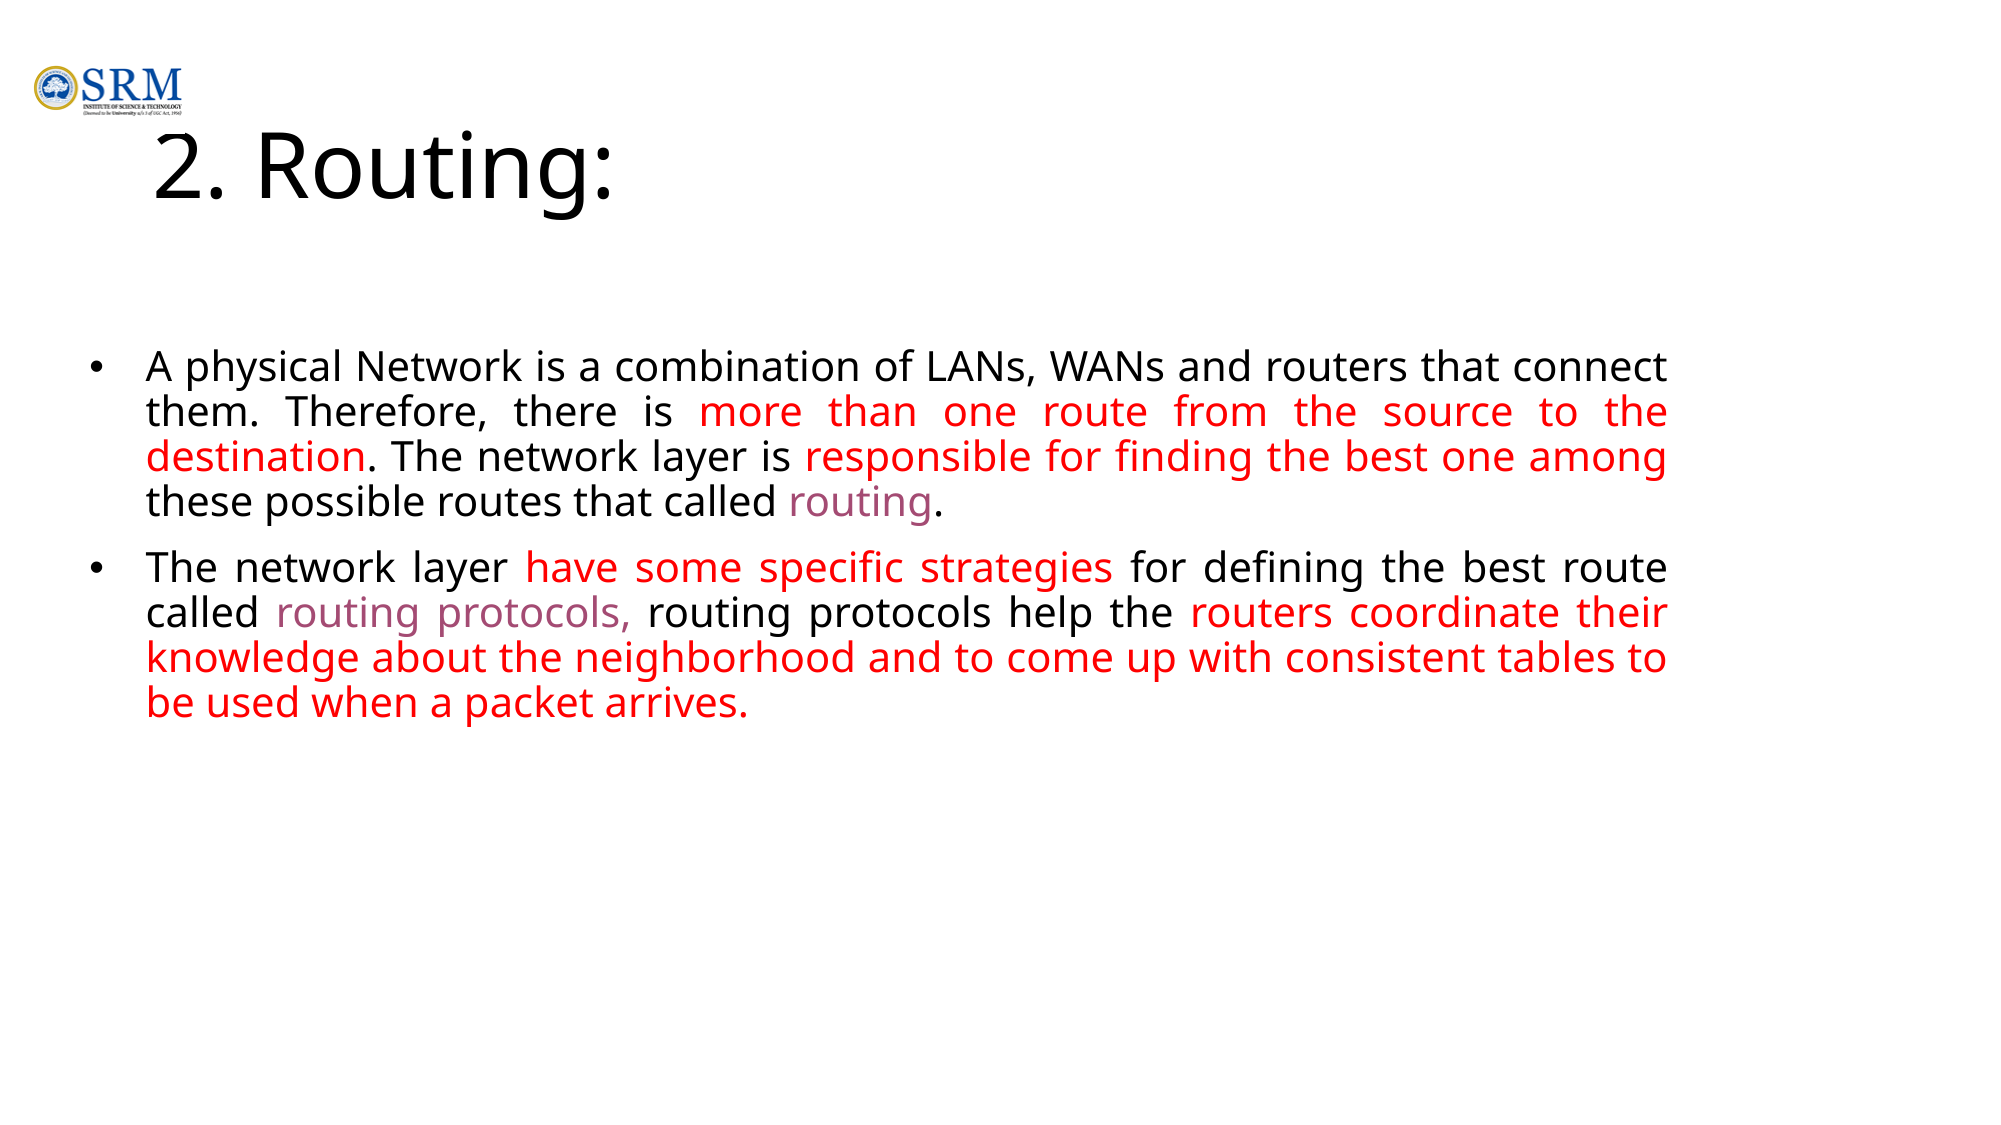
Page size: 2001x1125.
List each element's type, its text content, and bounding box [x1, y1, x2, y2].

title 2. Routing: [137, 59, 1863, 278]
picture [31, 48, 185, 135]
list A physical Network is a combination of LANs, WANs and routers that connect them. Therefore, there is more than one route from the source to the destination. The network layer is responsible for finding the best one among these possible routes that called routing. The network layer have some specific strategies for defining the best route called routing protocols, routing protocols help the routers coordinate their knowledge about the neighborhood and to come up with consistent tables to be used when a packet arrives. [66, 267, 1684, 991]
